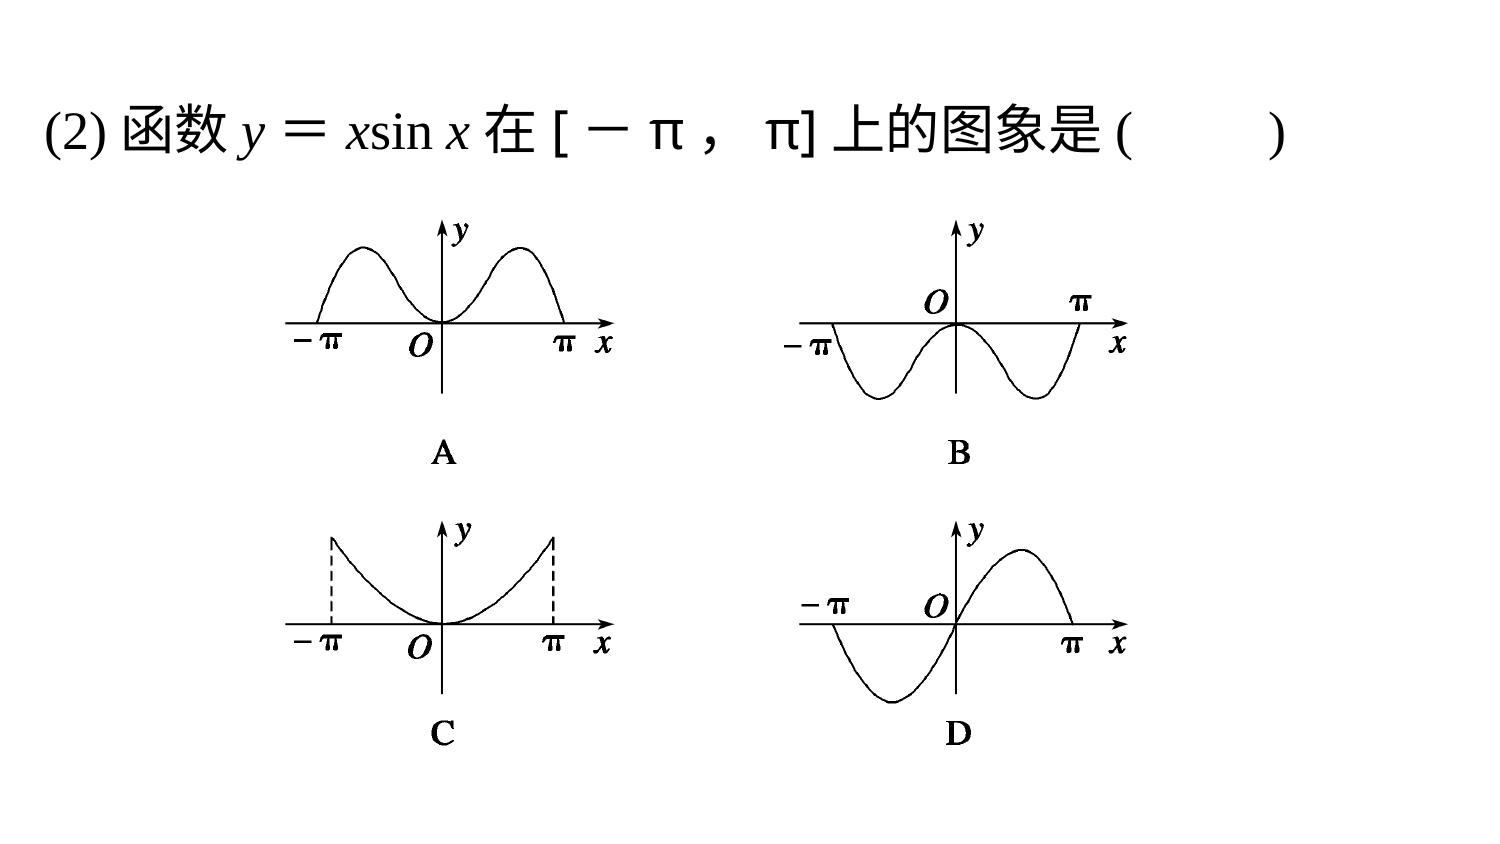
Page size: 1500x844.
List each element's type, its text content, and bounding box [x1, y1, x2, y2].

text_box (2)函数y＝xsin x在[－π，π]上的图象是( ) [29, 55, 1463, 168]
picture [273, 207, 1138, 753]
